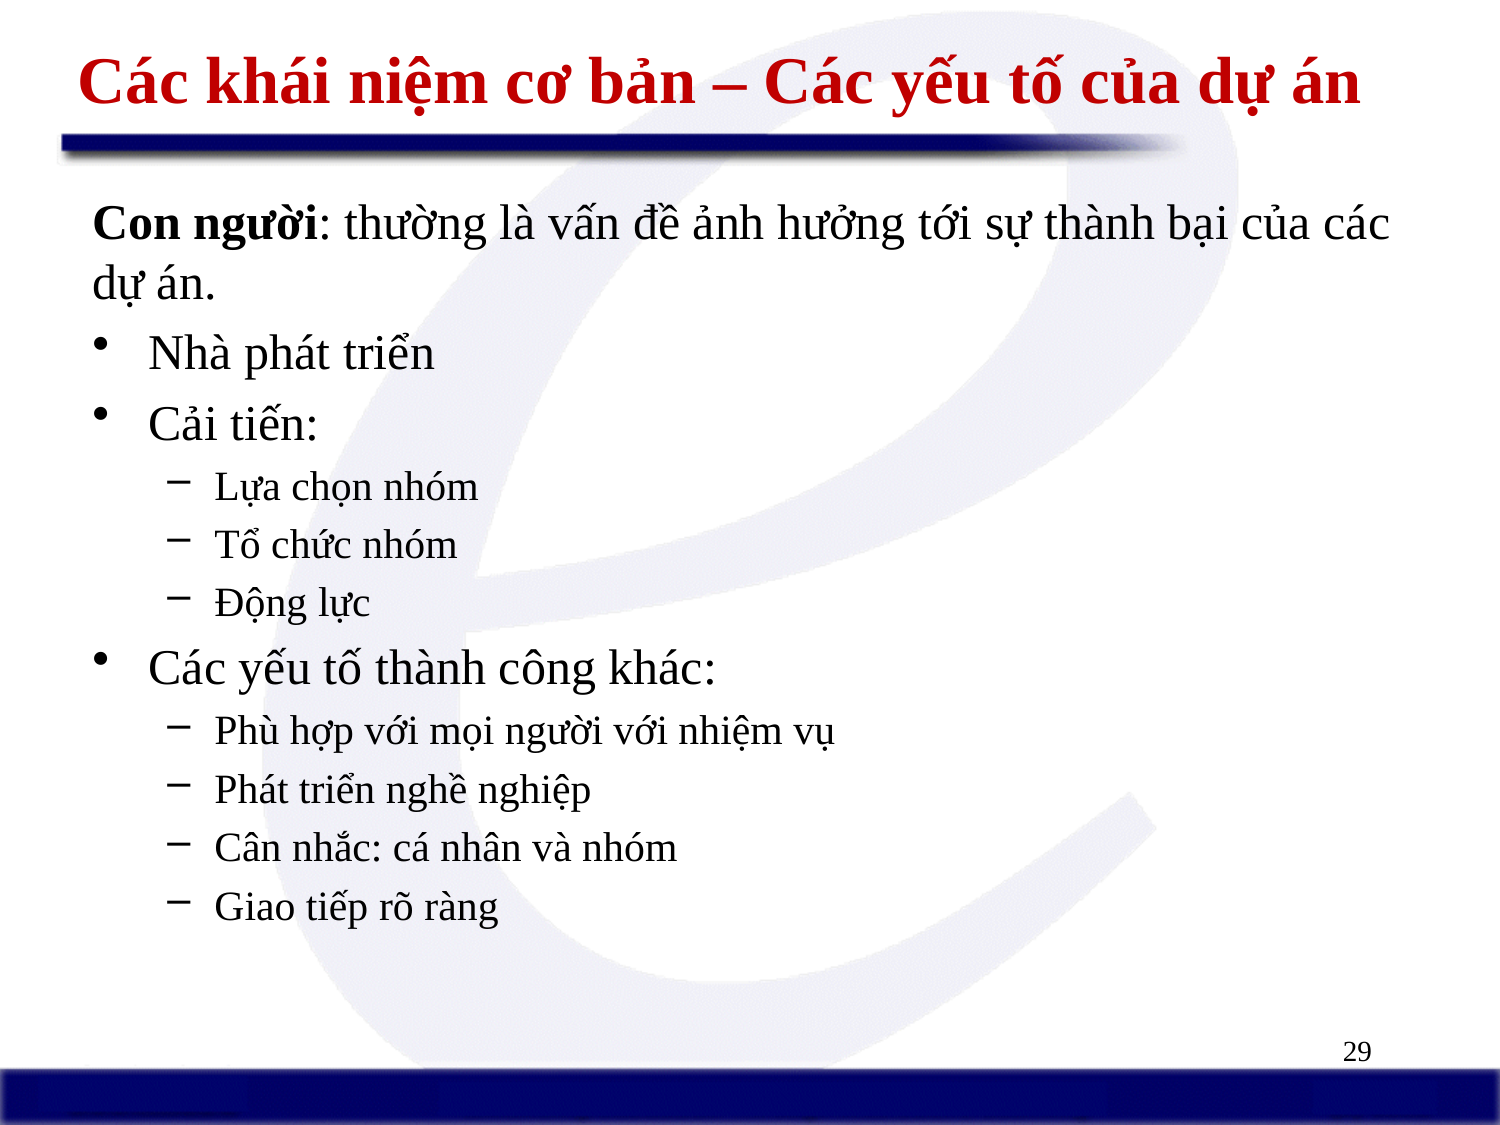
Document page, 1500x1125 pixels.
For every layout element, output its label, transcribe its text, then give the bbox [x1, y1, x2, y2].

title Các khái niệm cơ bản – Các yếu tố của dự án [62, 2, 1500, 153]
list Con người: thường là vấn đề ảnh hưởng tới sự thành bại của các dự án. Nhà phát triển Cải tiến: Lựa chọn nhóm Tổ chức nhóm Động lực Các yếu tố thành công khác: Phù hợp với mọi người với nhiệm vụ Phát triển nghề nghiệp Cân nhắc: cá nhân và nhóm Giao tiếp rõ ràng [62, 174, 1425, 862]
picture [0, 0, 1500, 1125]
slide_number 29 [1074, 1025, 1388, 1100]
